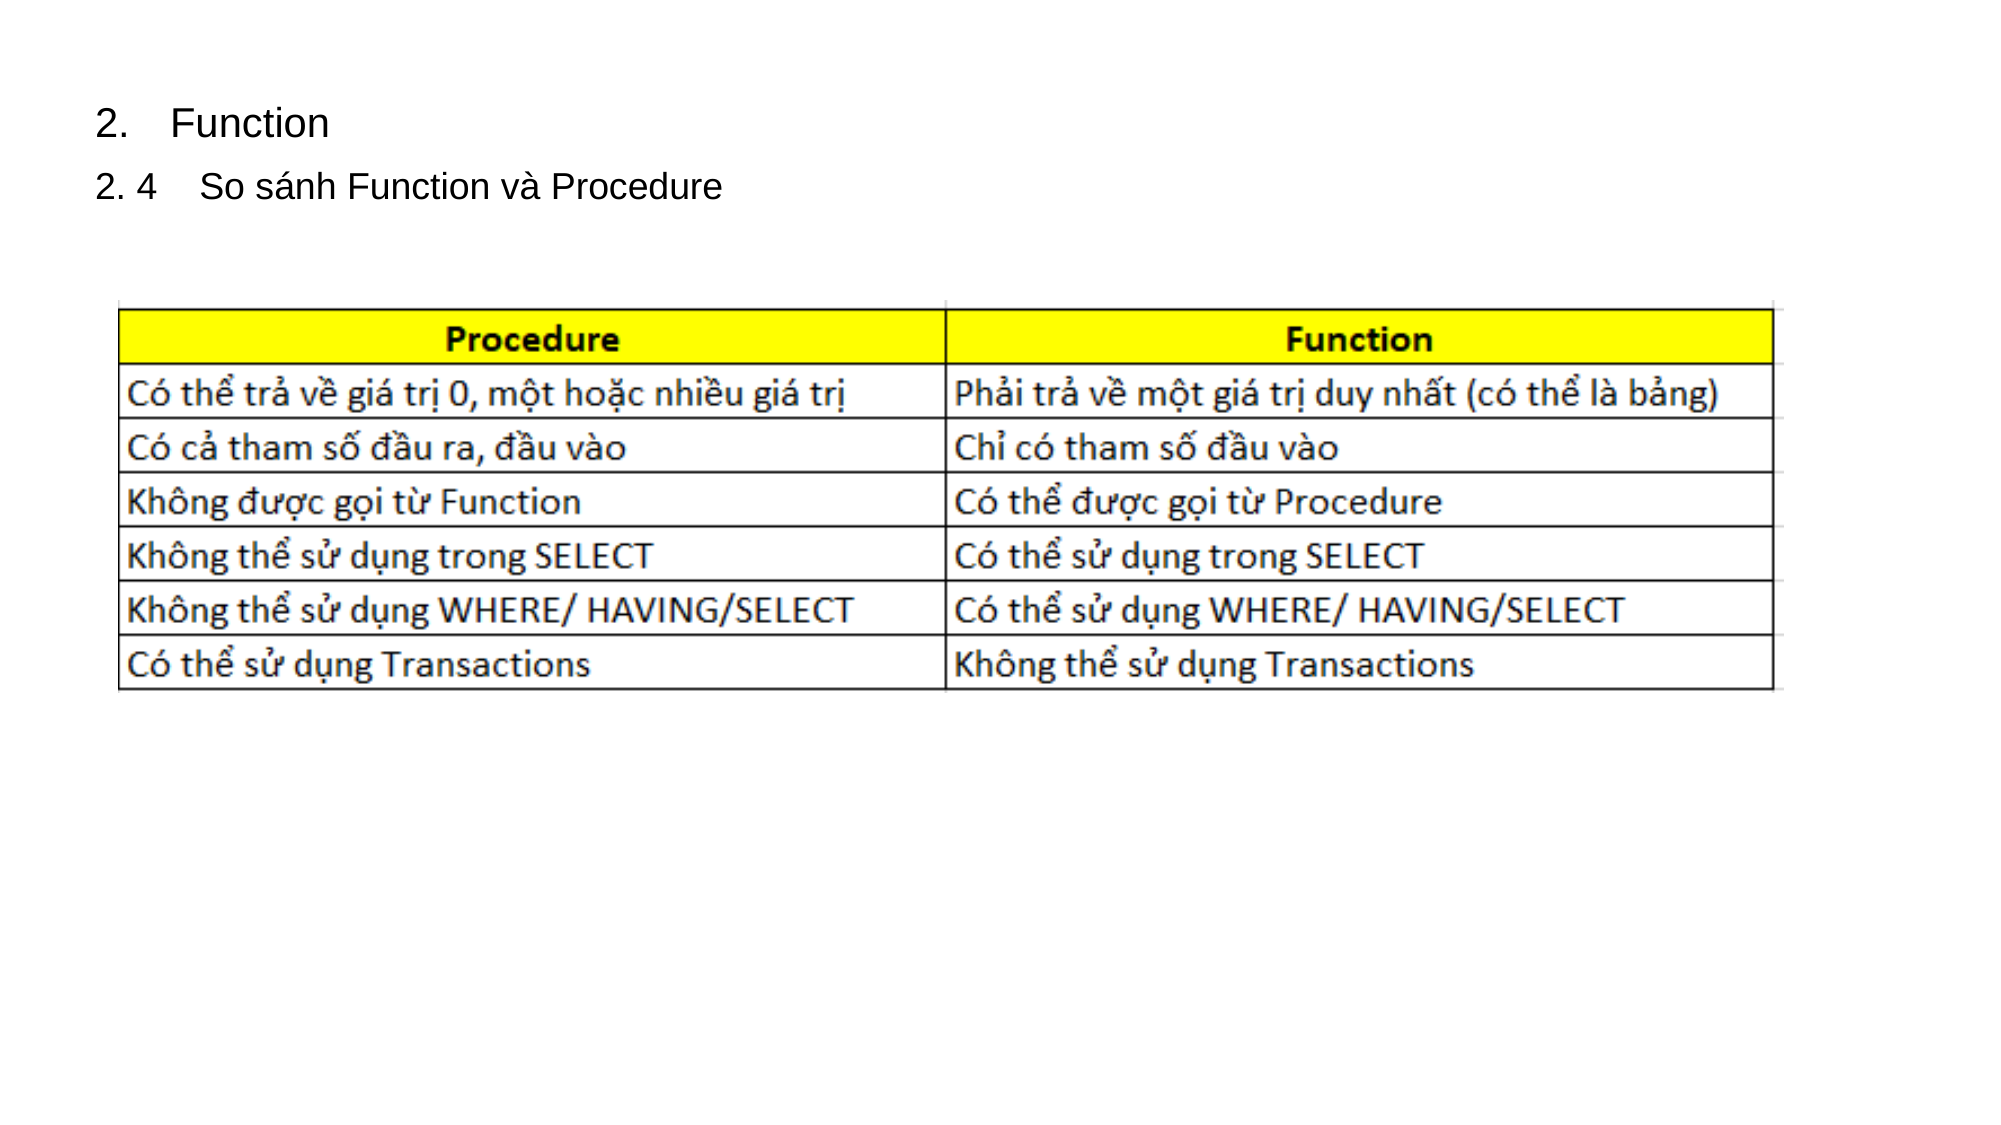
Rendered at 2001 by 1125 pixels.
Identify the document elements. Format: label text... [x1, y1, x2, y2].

text_box Function [80, 88, 1952, 154]
text_box 2. 4 So sánh Function và Procedure [80, 154, 1952, 215]
picture [117, 300, 1784, 693]
text_box [118, 224, 1932, 908]
